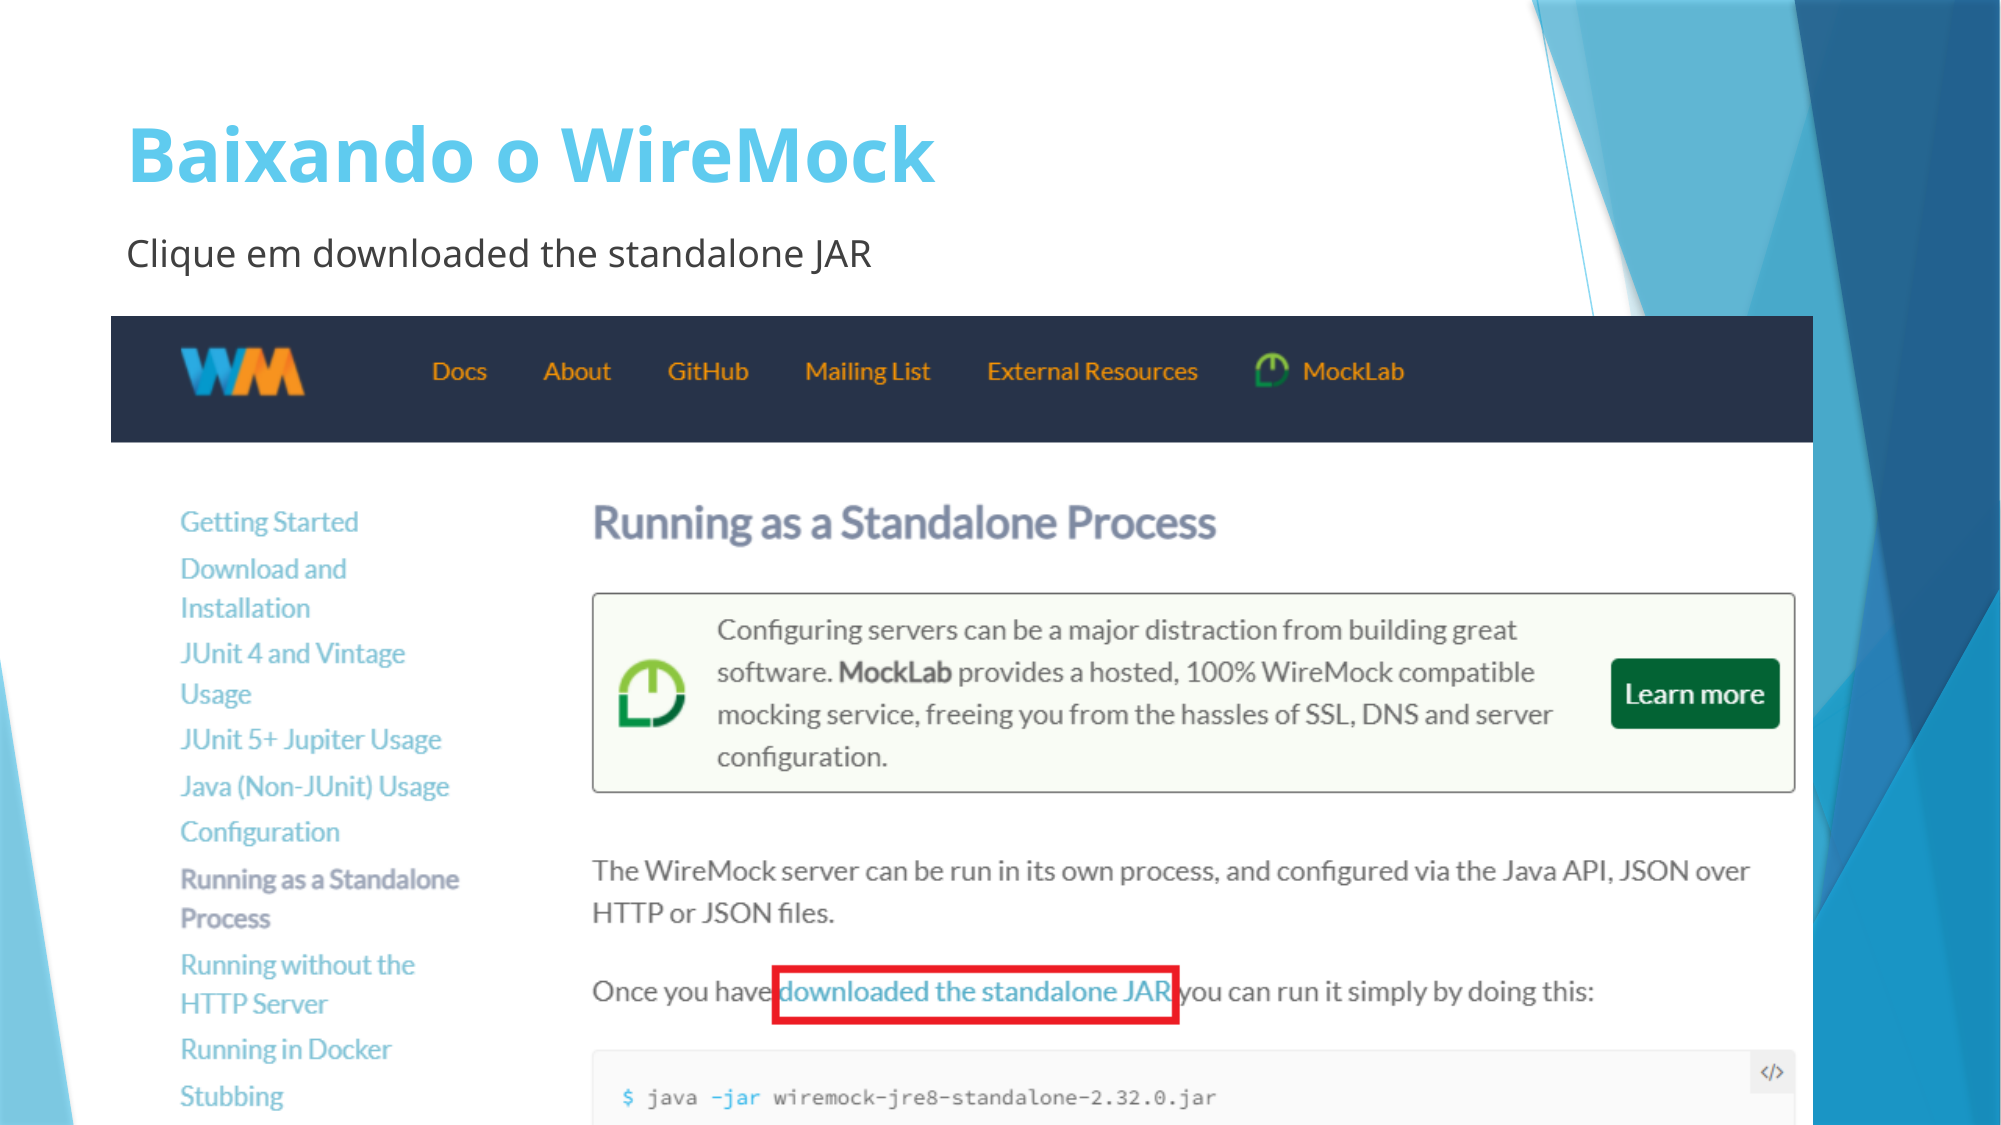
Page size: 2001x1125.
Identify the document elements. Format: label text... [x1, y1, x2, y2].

title Baixando o WireMock [111, 99, 1522, 222]
list Clique em downloaded the standalone JAR [111, 222, 1522, 316]
picture [110, 316, 1814, 1125]
